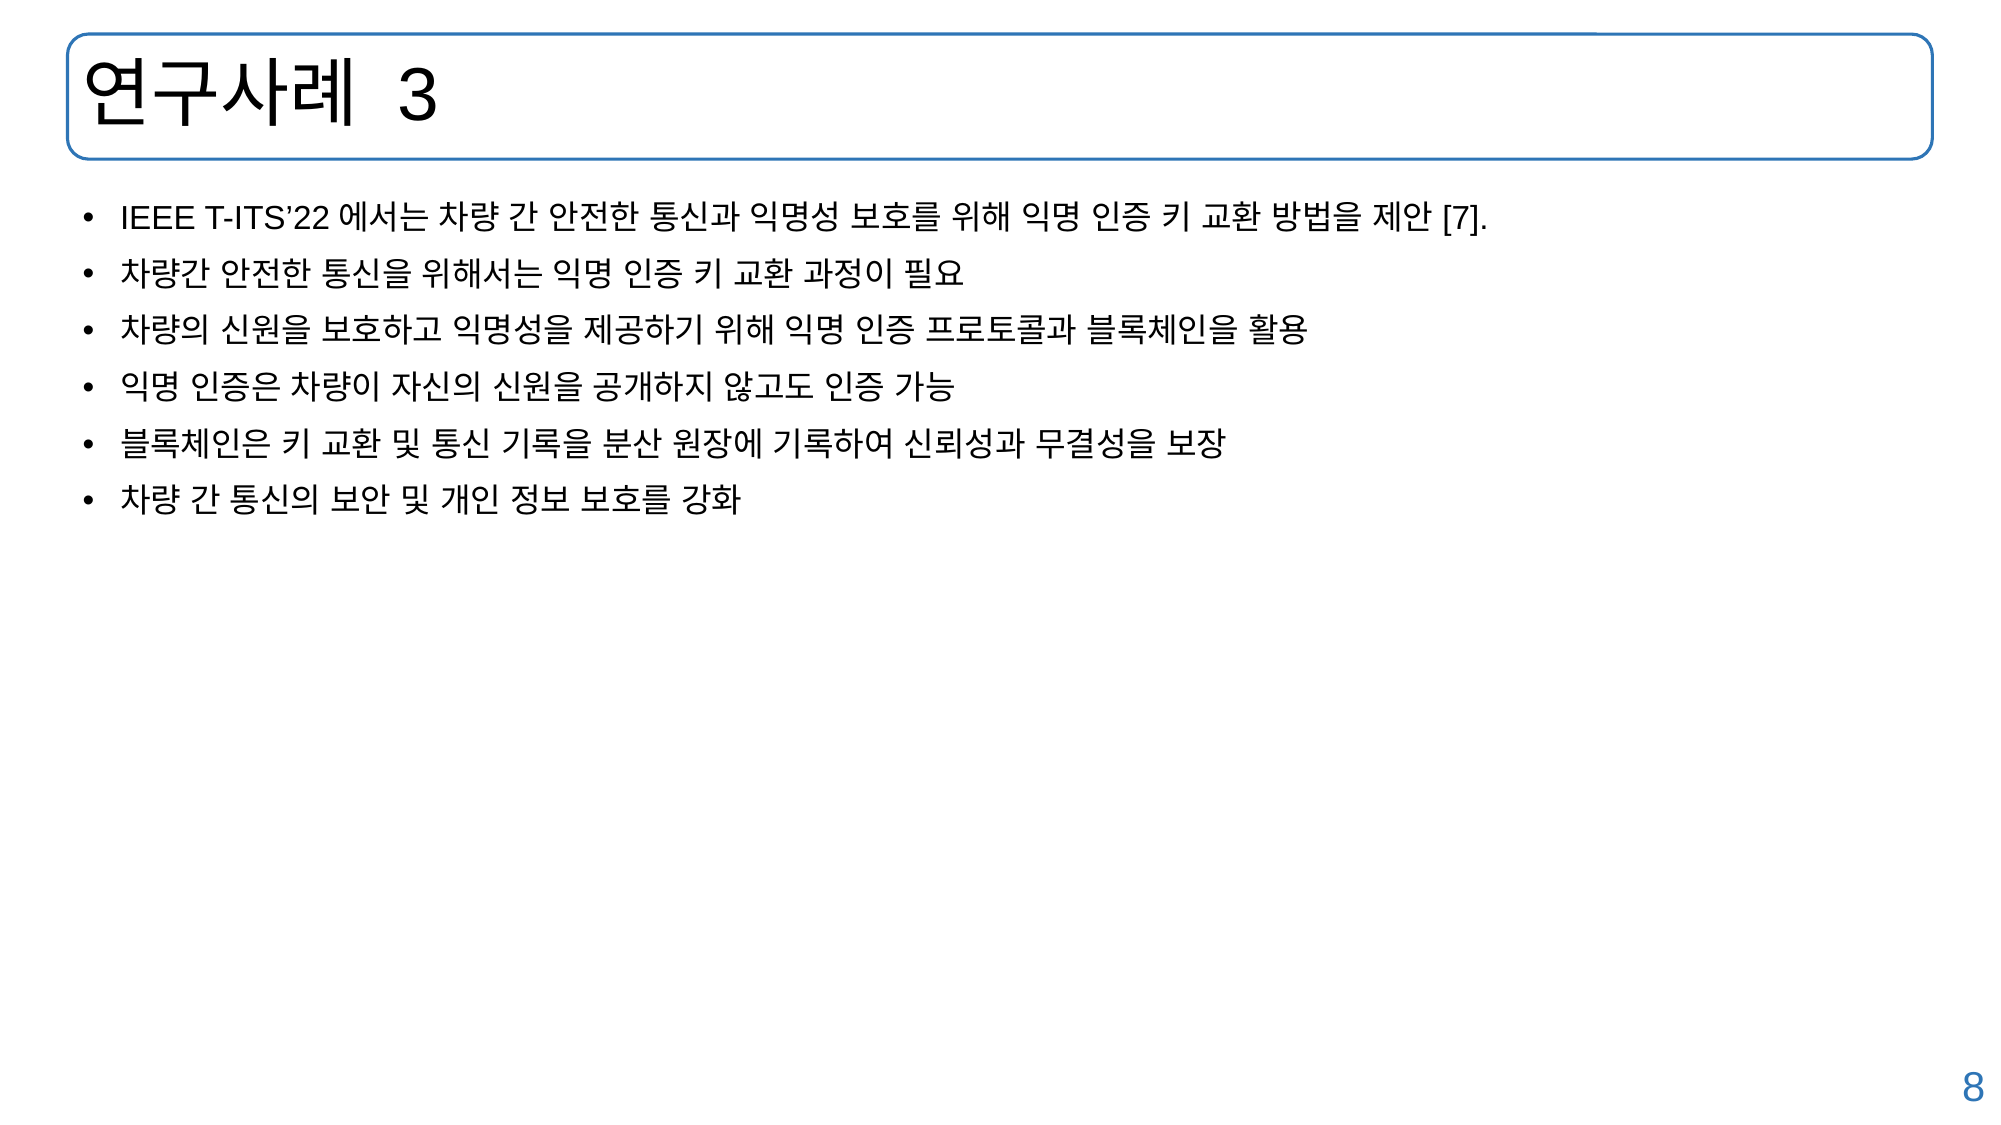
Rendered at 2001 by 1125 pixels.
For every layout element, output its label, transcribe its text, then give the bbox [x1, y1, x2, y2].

list IEEE T-ITS’22에서는 차량 간 안전한 통신과 익명성 보호를 위해 익명 인증 키 교환 방법을 제안[7]. 차량간 안전한 통신을 위해서는 익명 인증 키 교환 과정이 필요 차량의 신원을 보호하고 익명성을 제공하기 위해 익명 인증 프로토콜과 블록체인을 활용 익명 인증은 차량이 자신의 신원을 공개하지 않고도 인증 가능 블록체인은 키 교환 및 통신 기록을 분산 원장에 기록하여 신뢰성과 무결성을 보장 차량 간 통신의 보안 및 개인 정보 보호를 강화 [67, 193, 1933, 1046]
title 연구사례 3 [67, 34, 1933, 160]
